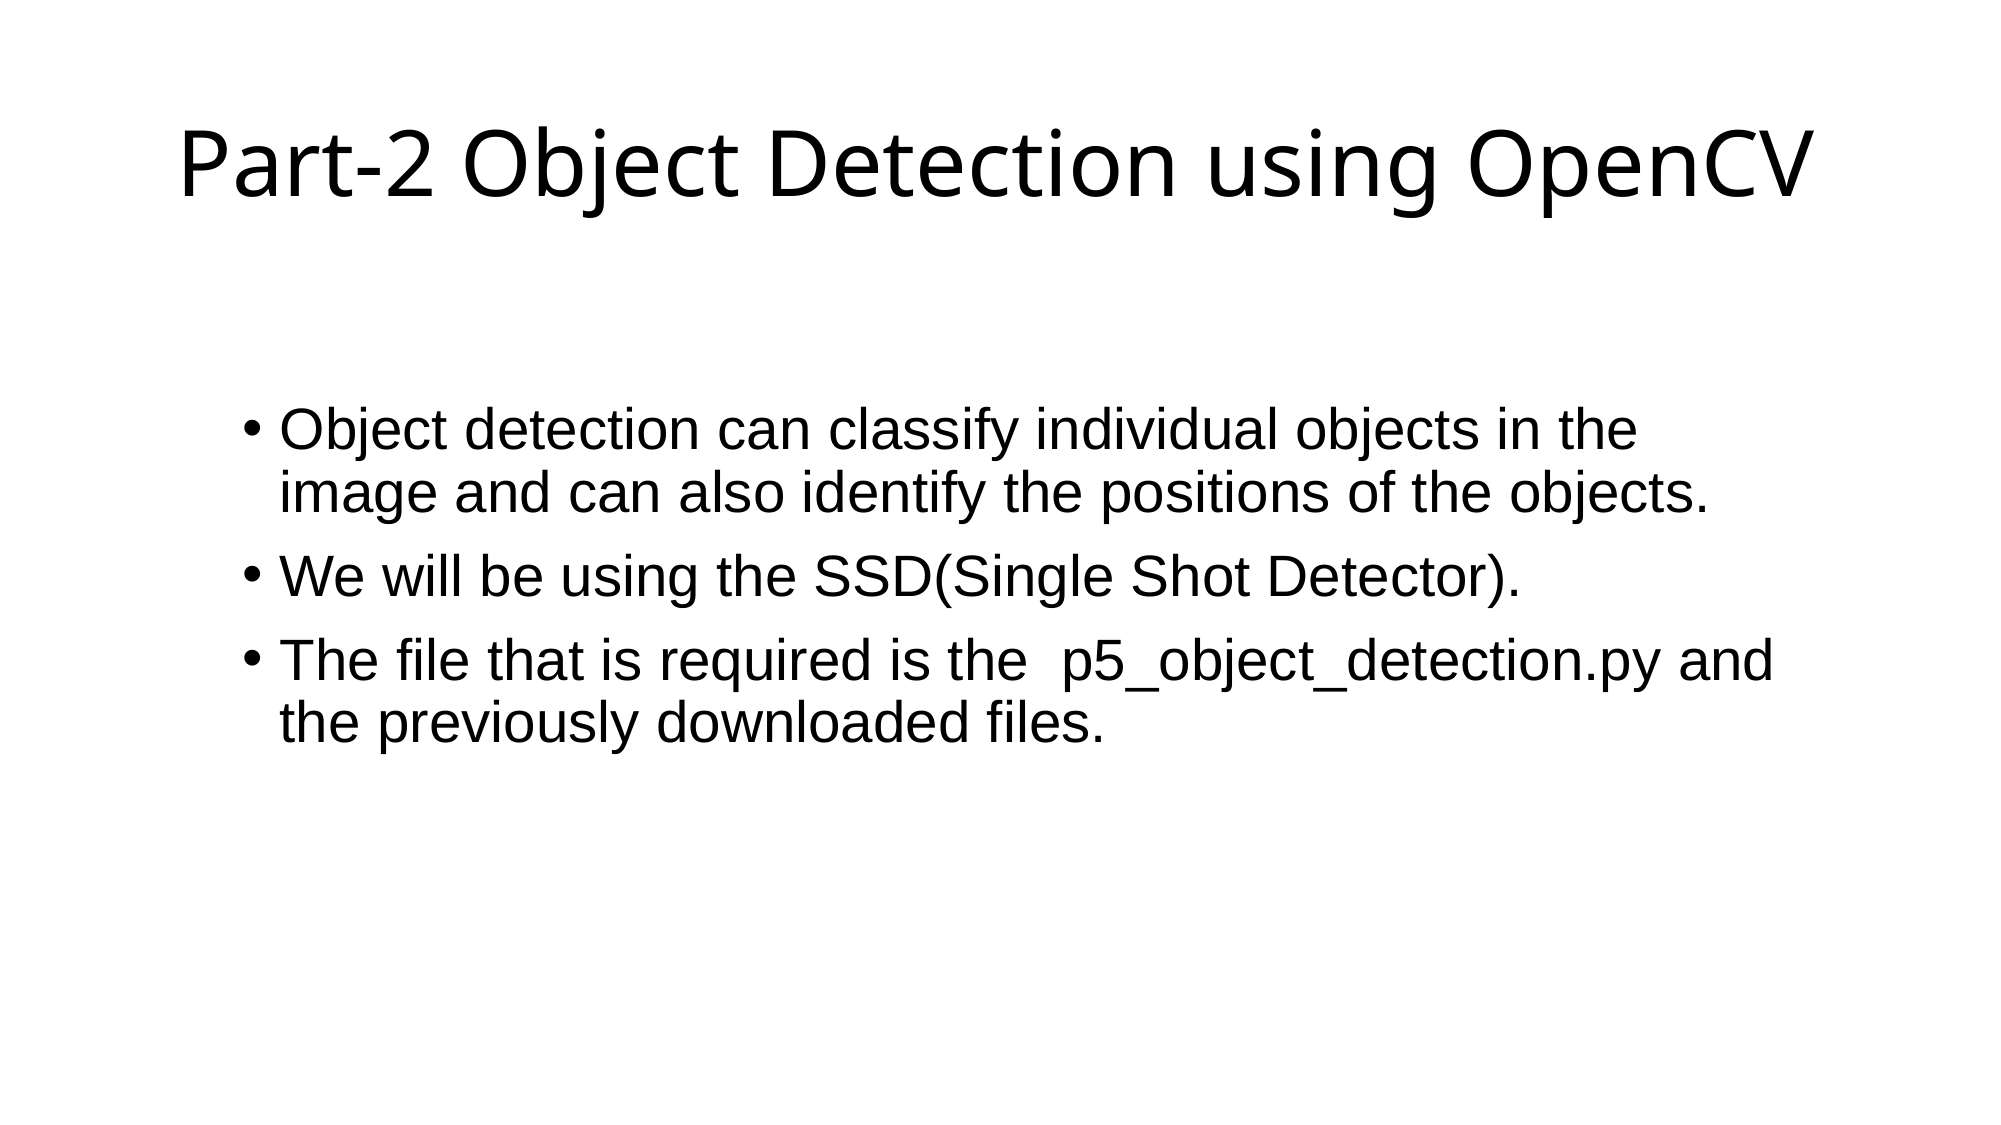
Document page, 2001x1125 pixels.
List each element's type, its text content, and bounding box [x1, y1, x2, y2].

list Object detection can classify individual objects in the image and can also identify the positions of the objects. We will be using the SSD(Single Shot Detector). The file that is required is the p5_object_detection.py and the previously downloaded files. [227, 391, 1806, 905]
title Part-2 Object Detection using OpenCV [161, 57, 1887, 276]
